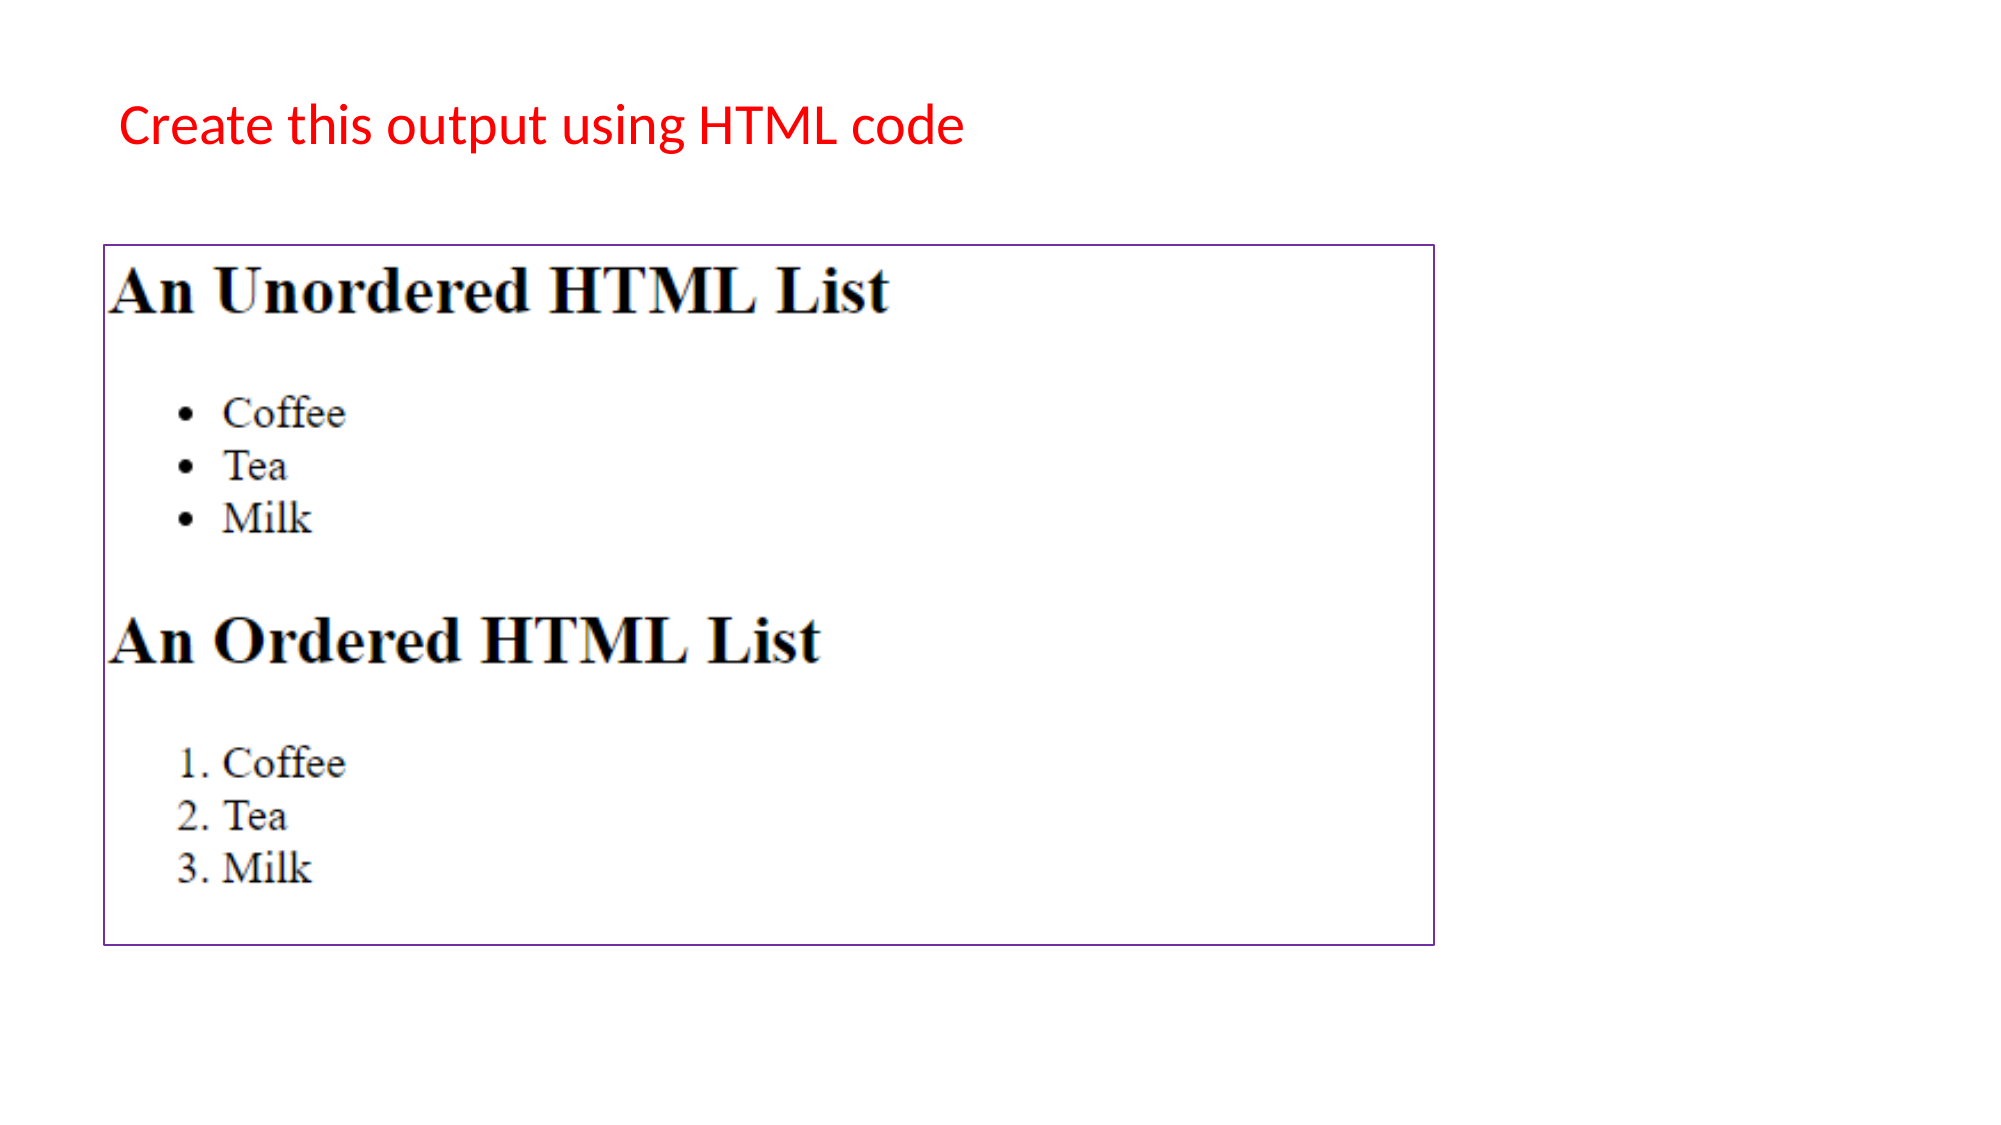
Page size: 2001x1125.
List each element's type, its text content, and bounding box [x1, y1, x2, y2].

picture [104, 245, 1434, 945]
text_box Create this output using HTML code [104, 78, 1393, 164]
